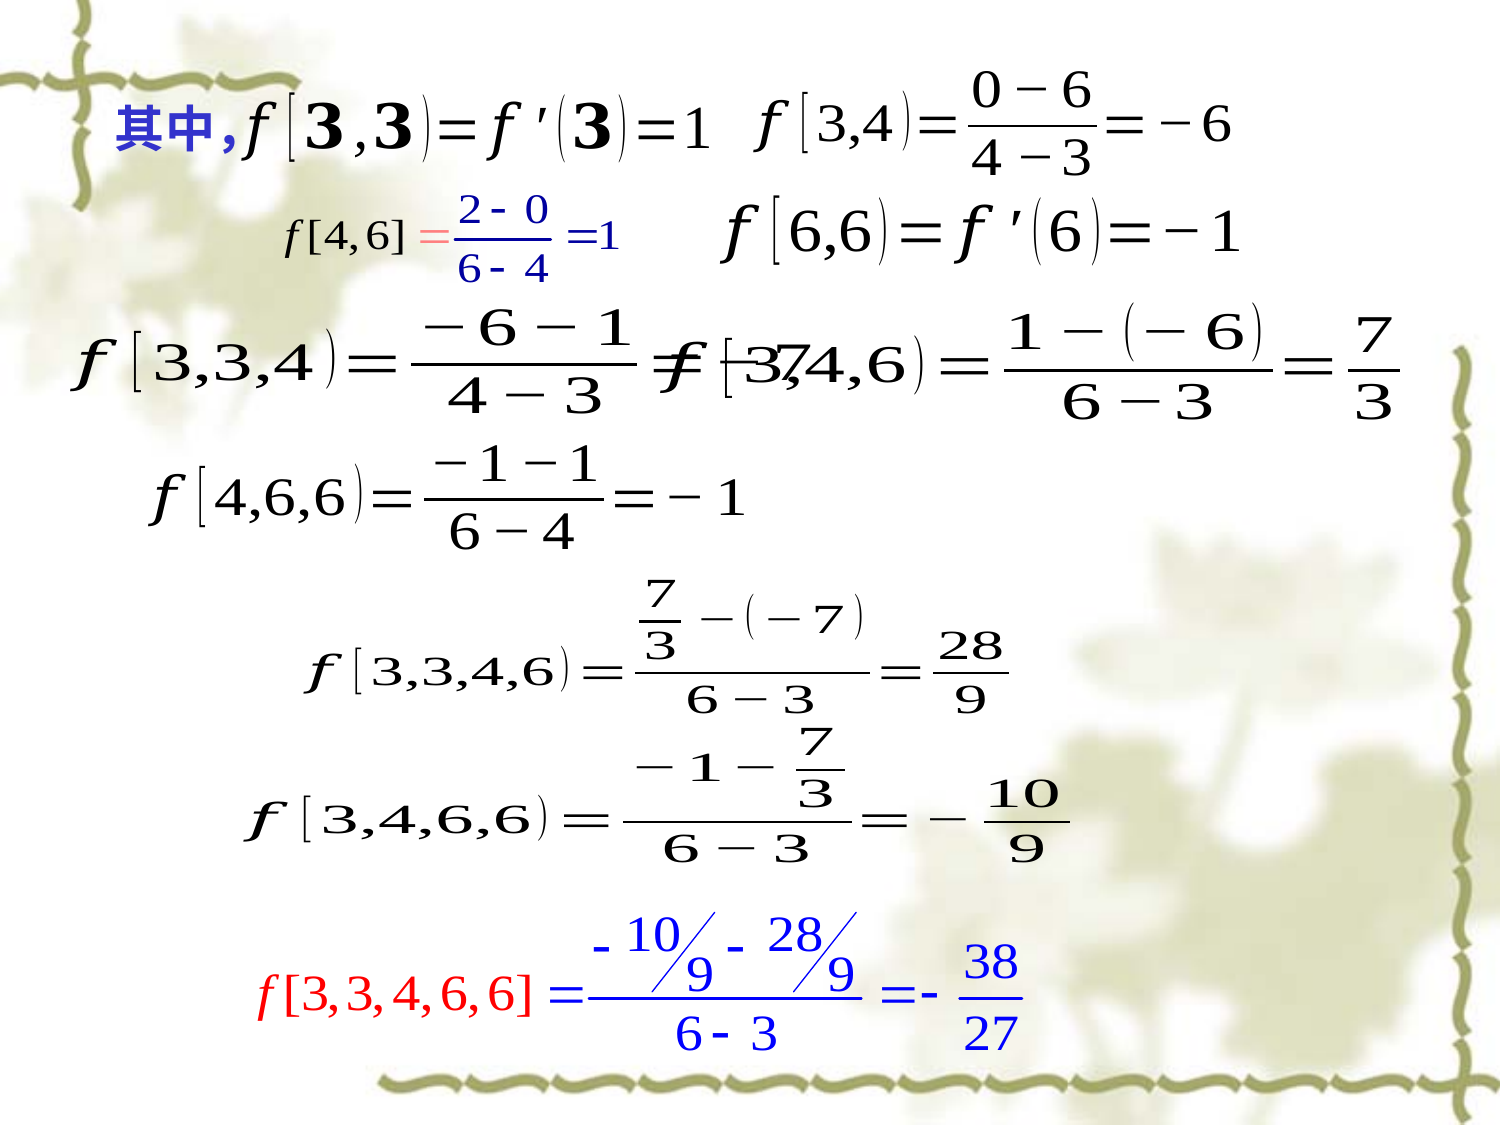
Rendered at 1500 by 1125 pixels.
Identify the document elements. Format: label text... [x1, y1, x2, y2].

picture [0, 0, 1500, 1125]
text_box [267, 183, 625, 293]
text_box 其中， [100, 89, 290, 225]
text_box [237, 900, 1035, 1062]
